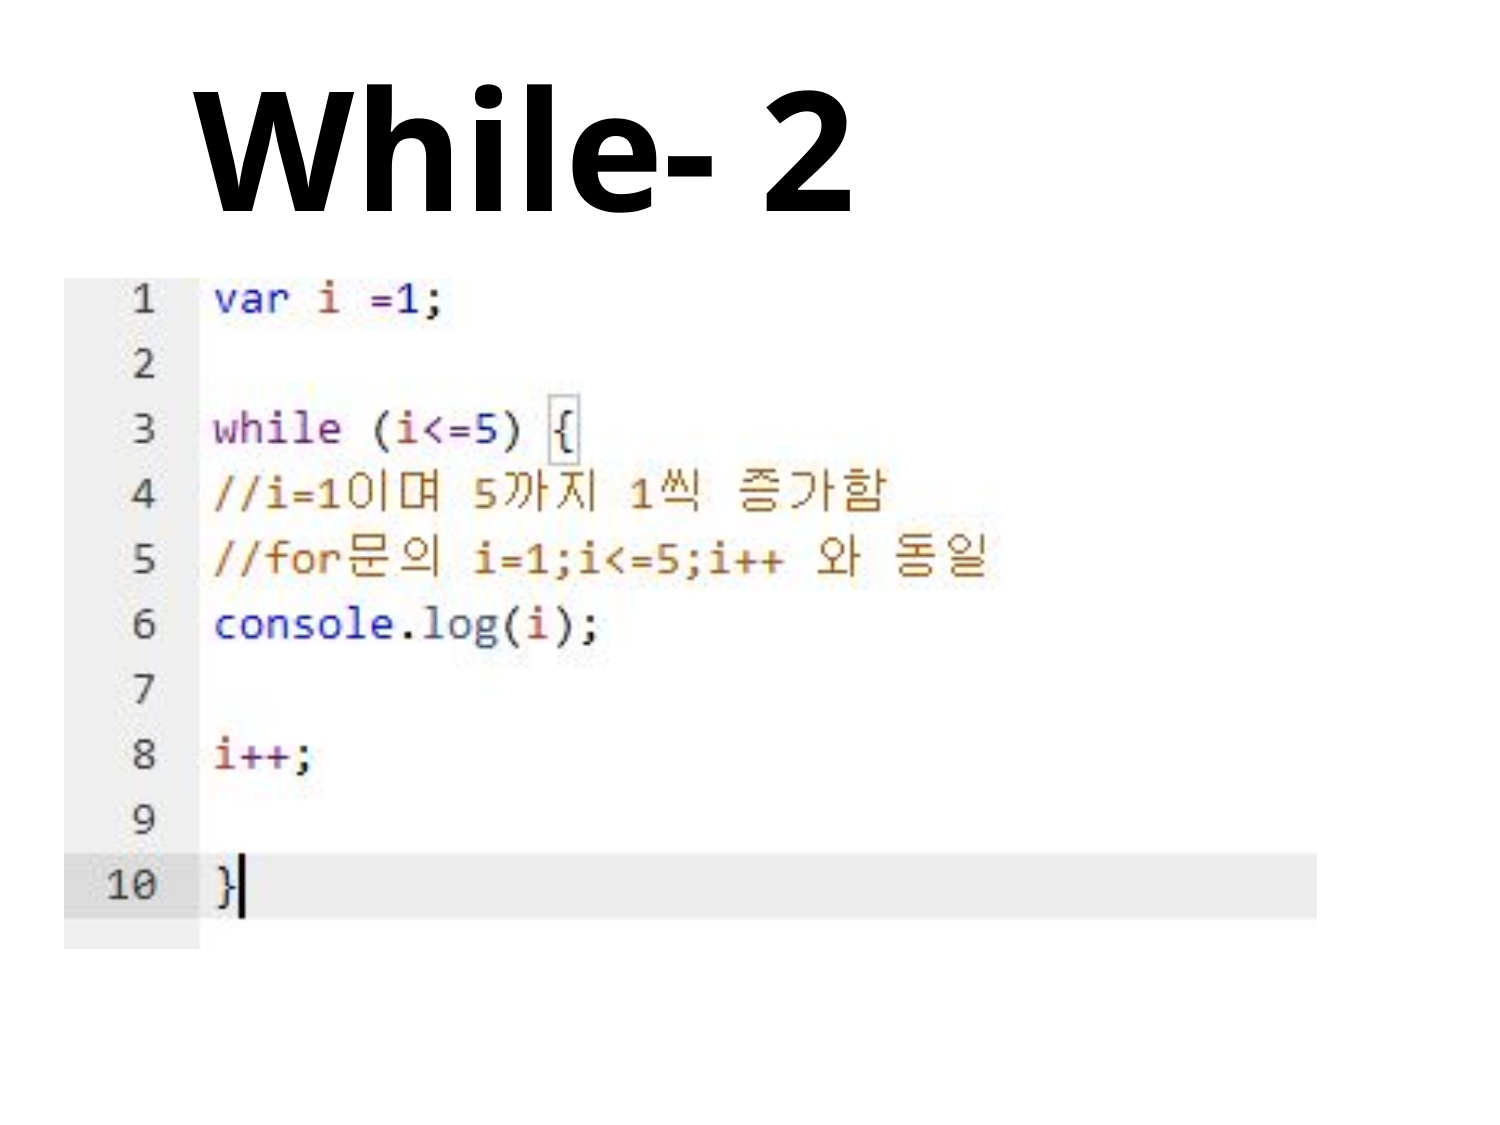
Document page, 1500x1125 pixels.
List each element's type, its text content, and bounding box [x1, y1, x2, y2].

title While- 2 [75, 45, 975, 244]
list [64, 278, 1318, 950]
